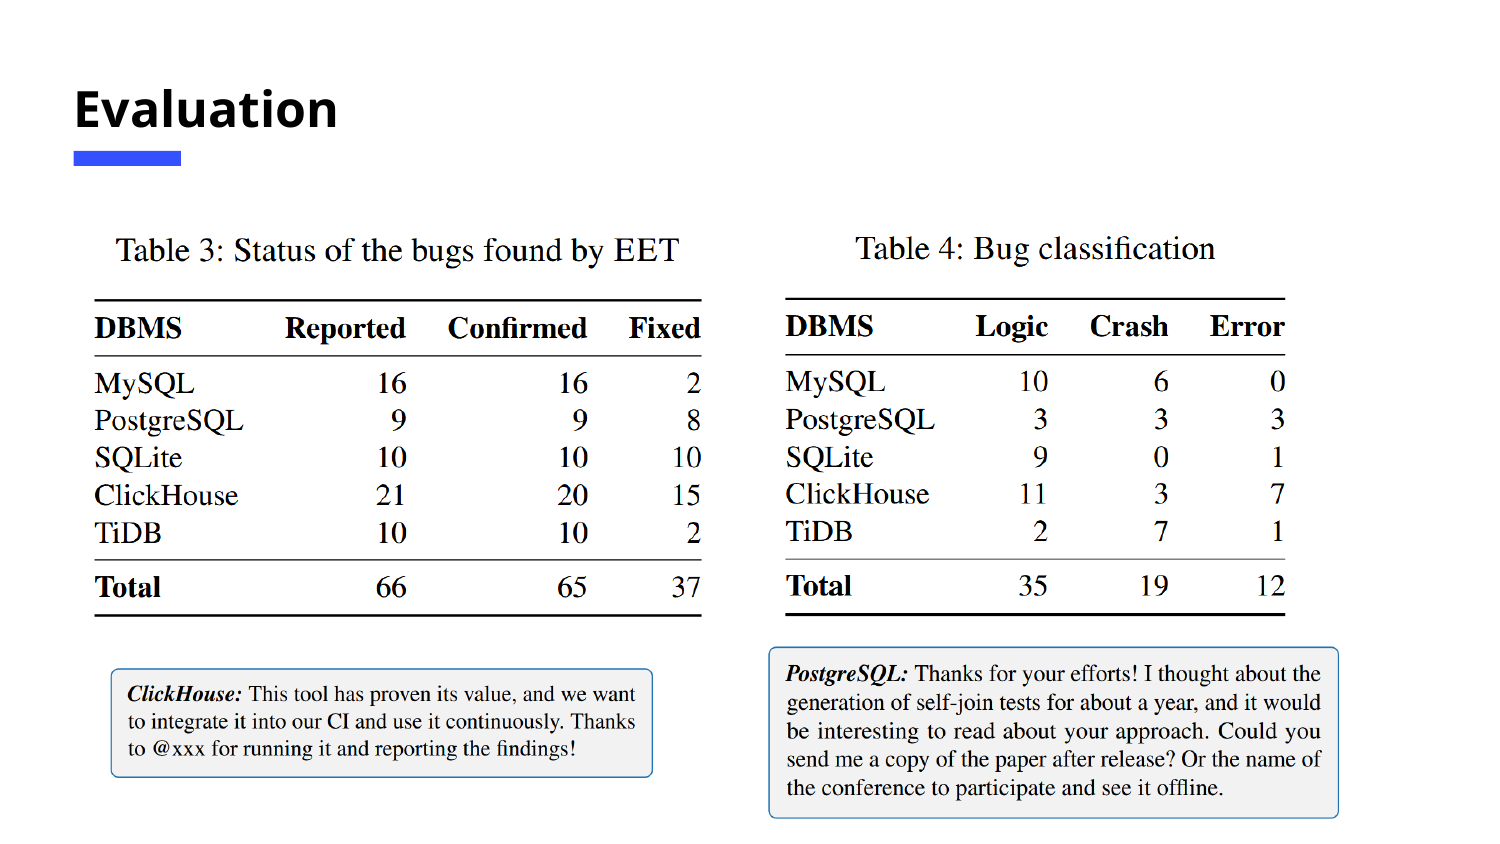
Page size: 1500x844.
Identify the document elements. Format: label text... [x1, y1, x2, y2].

text_box Evaluation [58, 62, 973, 172]
picture [58, 218, 1355, 827]
text_box [73, 150, 181, 166]
